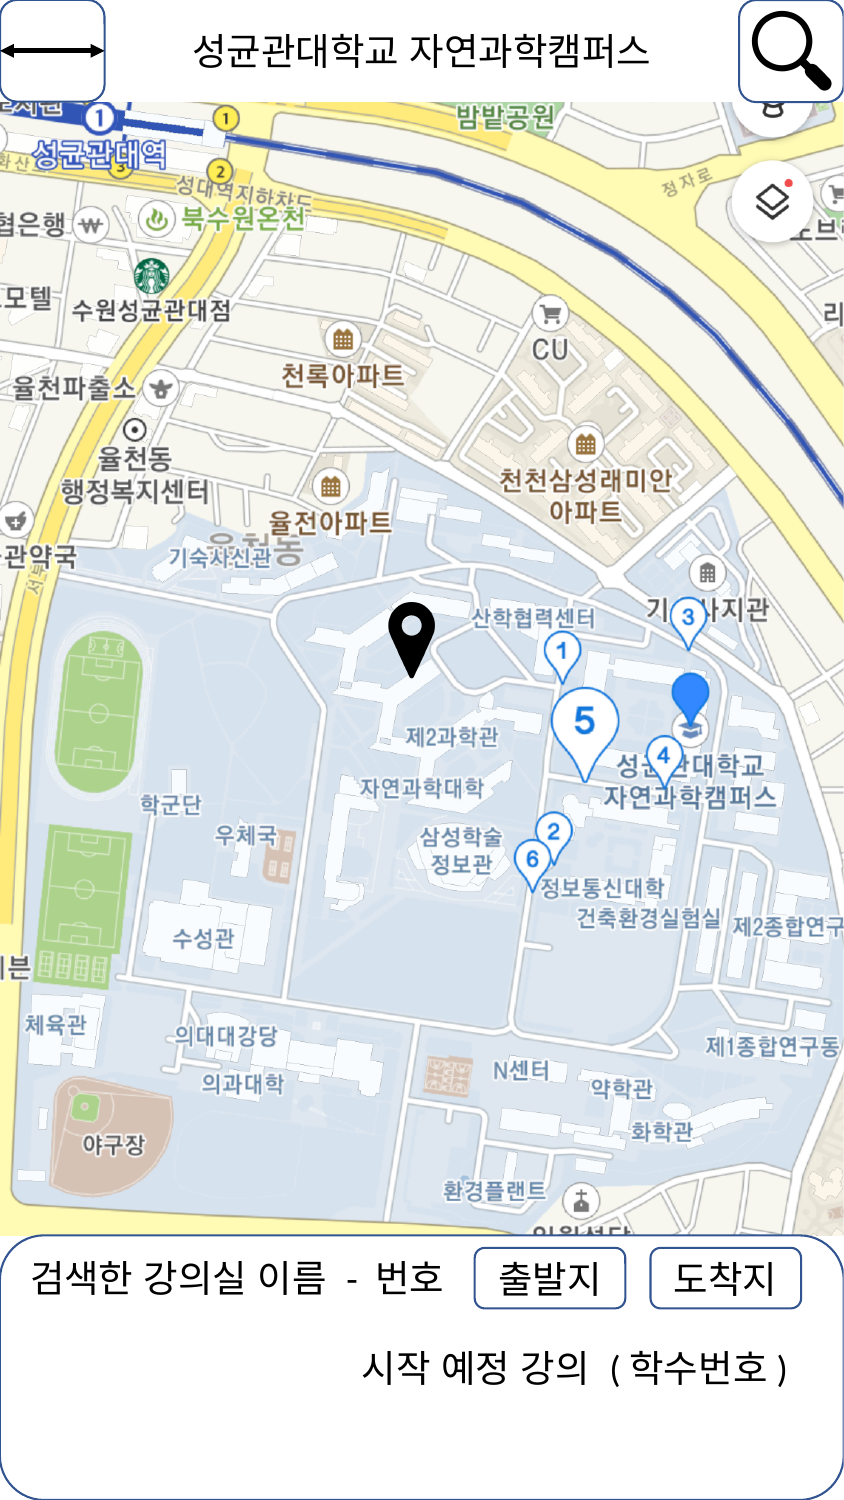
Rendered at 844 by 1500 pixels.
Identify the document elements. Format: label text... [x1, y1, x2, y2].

text_box 성균관대학교 자연과학캠퍼스 [177, 20, 667, 80]
text_box 시작 예정 강의 (학수번호) [347, 1337, 803, 1397]
text_box 검색한 강의실 이름 - 번호 [15, 1247, 460, 1308]
picture [0, 102, 844, 1236]
text_box 출발지 [473, 1246, 627, 1310]
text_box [0, 0, 105, 102]
text_box [0, 1236, 844, 1500]
text_box 도착지 [649, 1246, 803, 1310]
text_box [739, 0, 844, 103]
